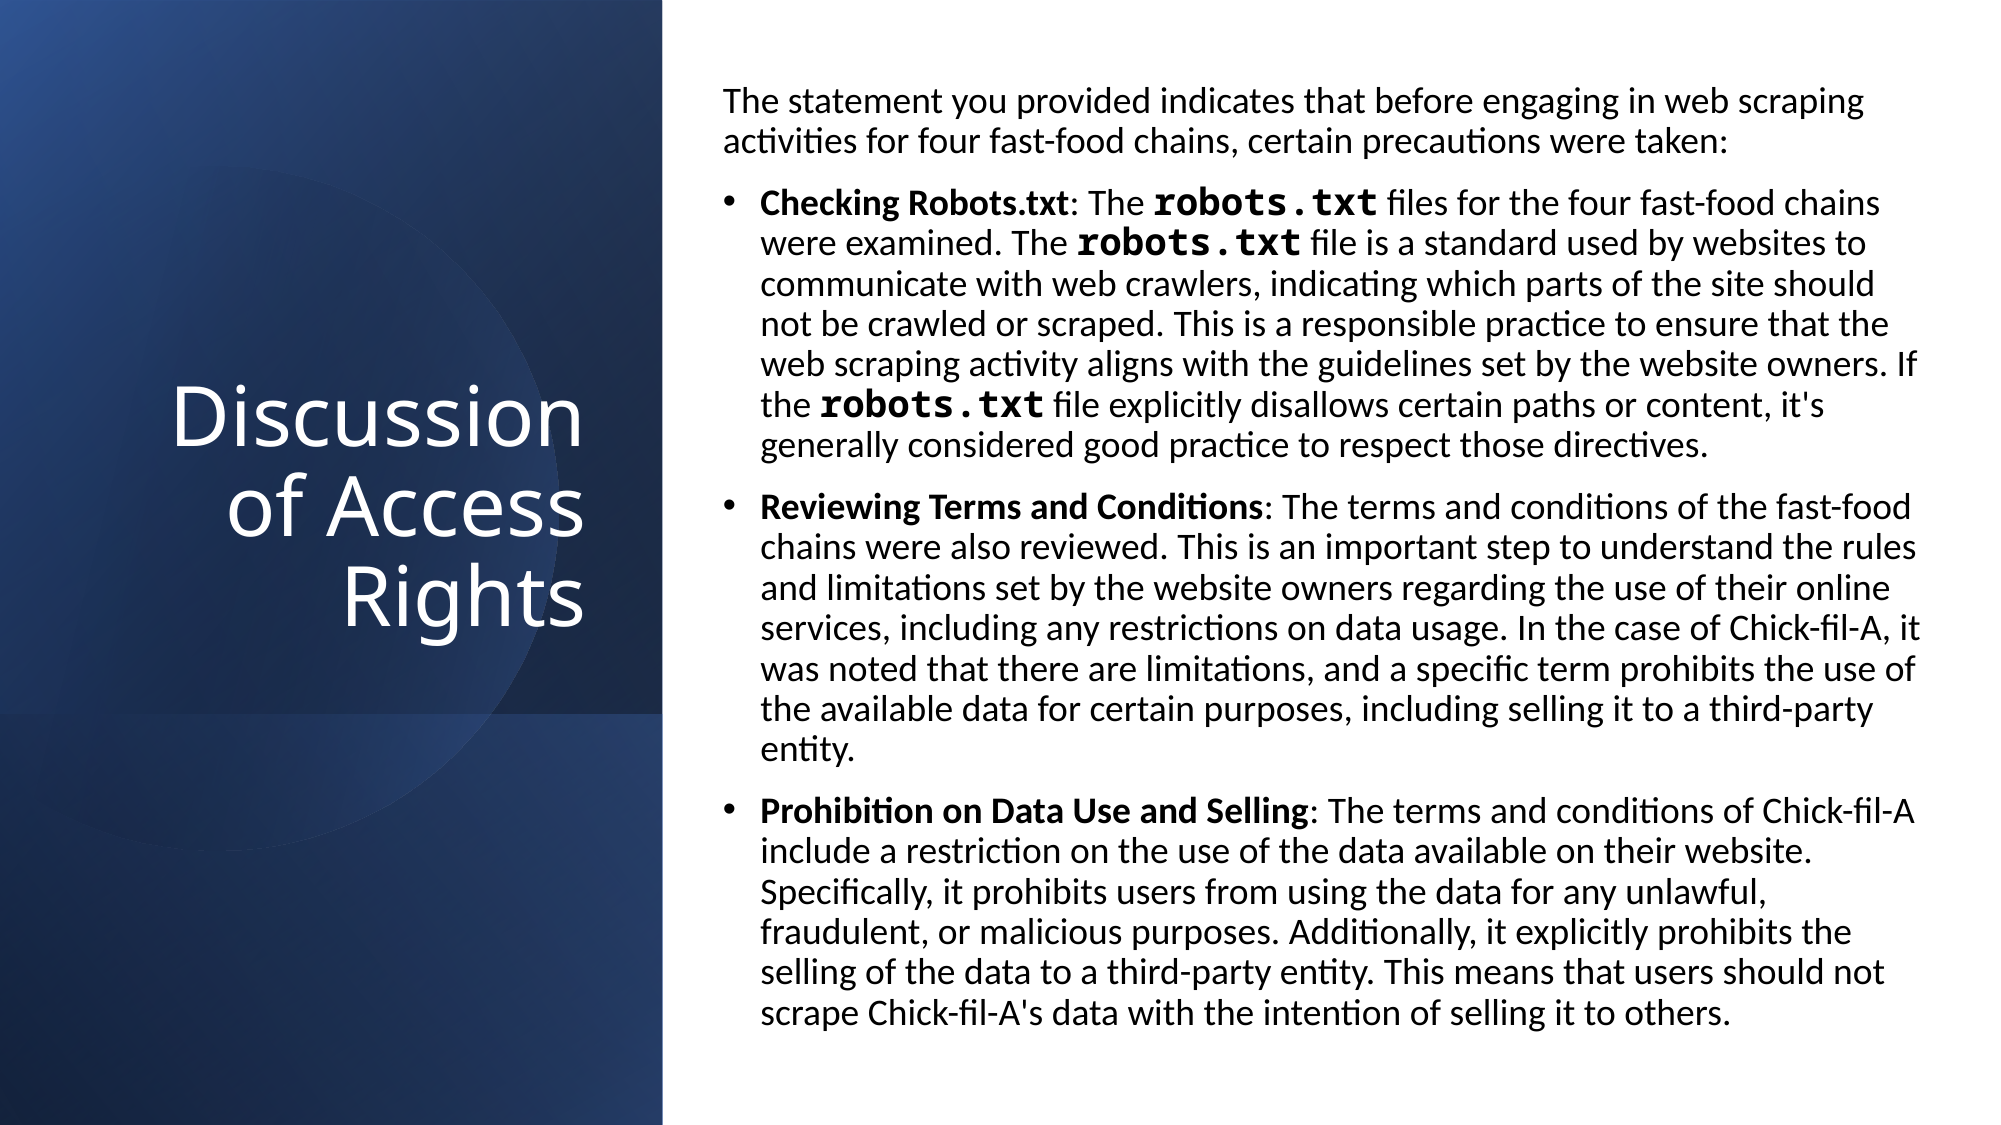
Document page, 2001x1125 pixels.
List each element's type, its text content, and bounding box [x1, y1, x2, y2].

list The statement you provided indicates that before engaging in web scraping activities for four fast-food chains, certain precautions were taken: Checking Robots.txt: The robots.txt files for the four fast-food chains were examined. The robots.txt file is a standard used by websites to communicate with web crawlers, indicating which parts of the site should not be crawled or scraped. This is a responsible practice to ensure that the web scraping activity aligns with the guidelines set by the website owners. If the robots.txt file explicitly disallows certain paths or content, it's generally considered good practice to respect those directives. Reviewing Terms and Conditions: The terms and conditions of the fast-food chains were also reviewed. This is an important step to understand the rules and limitations set by the website owners regarding the use of their online services, including any restrictions on data usage. In the case of Chick-fil-A, it was noted that there are limitations, and a specific term prohibits the use of the available data for certain purposes, including selling it to a third-party entity. Prohibition on Data Use and Selling: The terms and conditions of Chick-fil-A include a restriction on the use of the data available on their website. Specifically, it prohibits users from using the data for any unlawful, fraudulent, or malicious purposes. Additionally, it explicitly prohibits the selling of the data to a third-party entity. This means that users should not scrape Chick-fil-A's data with the intention of selling it to others. [707, 35, 1940, 1079]
text_box [663, 0, 2000, 1125]
text_box [0, 0, 663, 1124]
title Discussion of Access Rights [76, 96, 602, 652]
